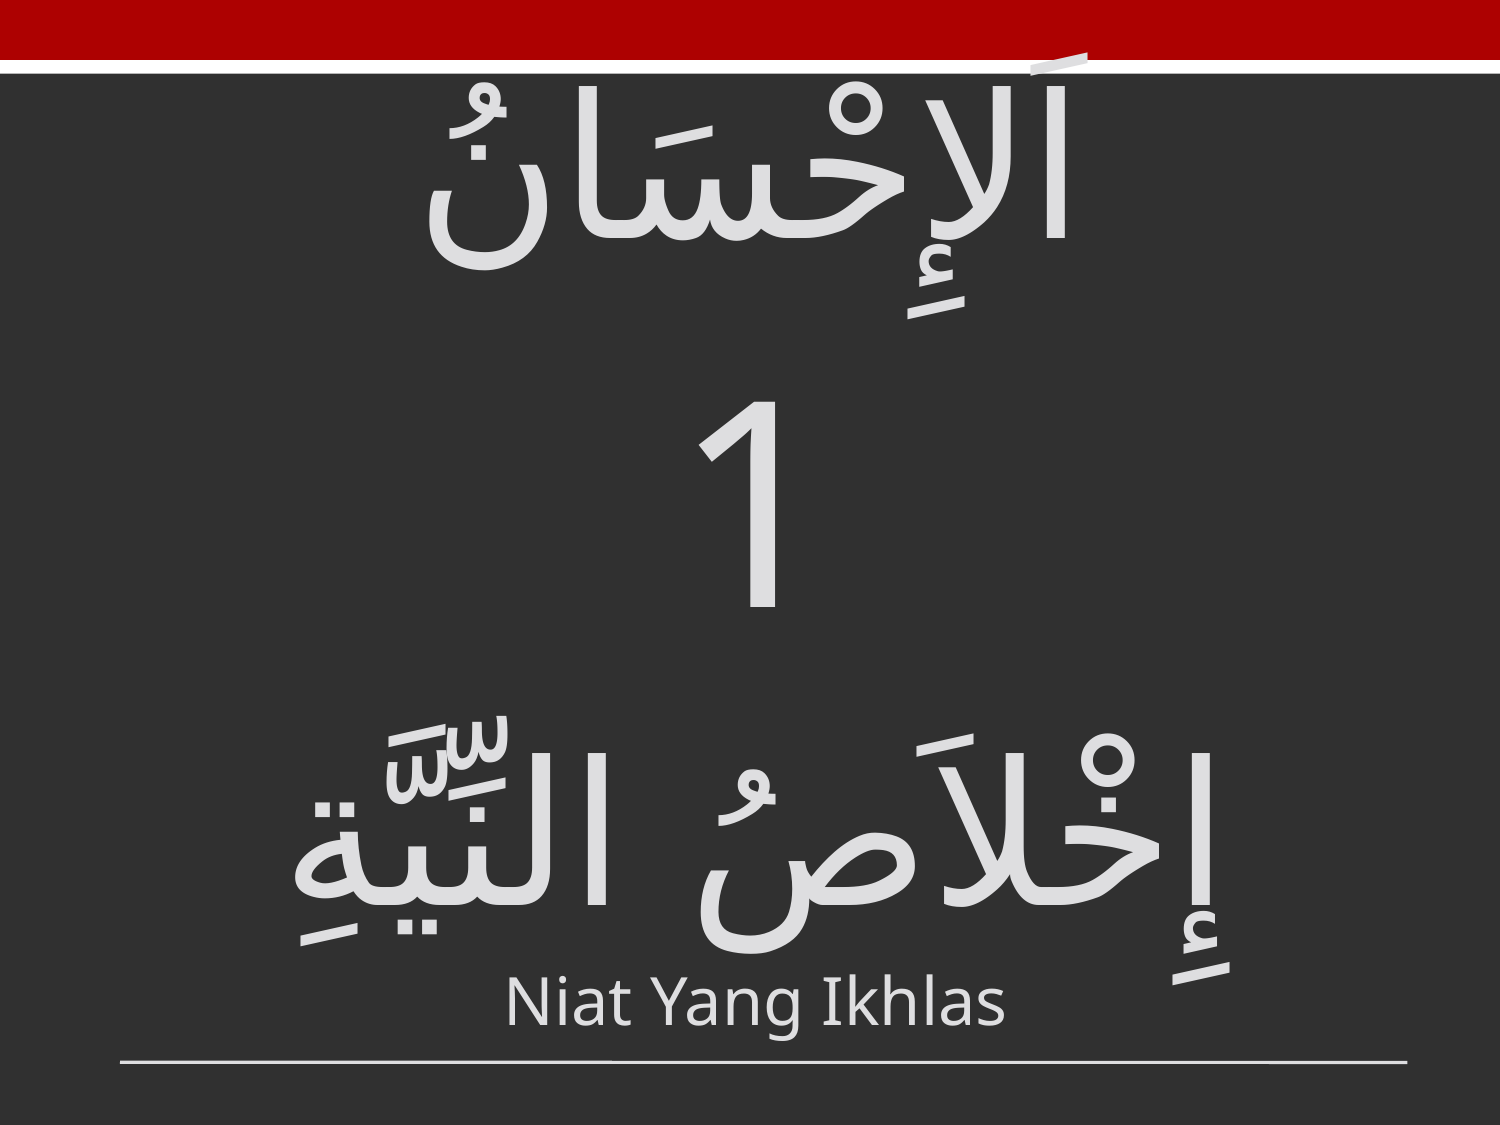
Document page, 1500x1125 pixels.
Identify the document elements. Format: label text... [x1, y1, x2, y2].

title اَلإِحْسَانُ [112, 87, 1388, 286]
list 1 إِخْلاَصُ النِّيَّةِ Niat Yang Ikhlas [118, 312, 1394, 559]
